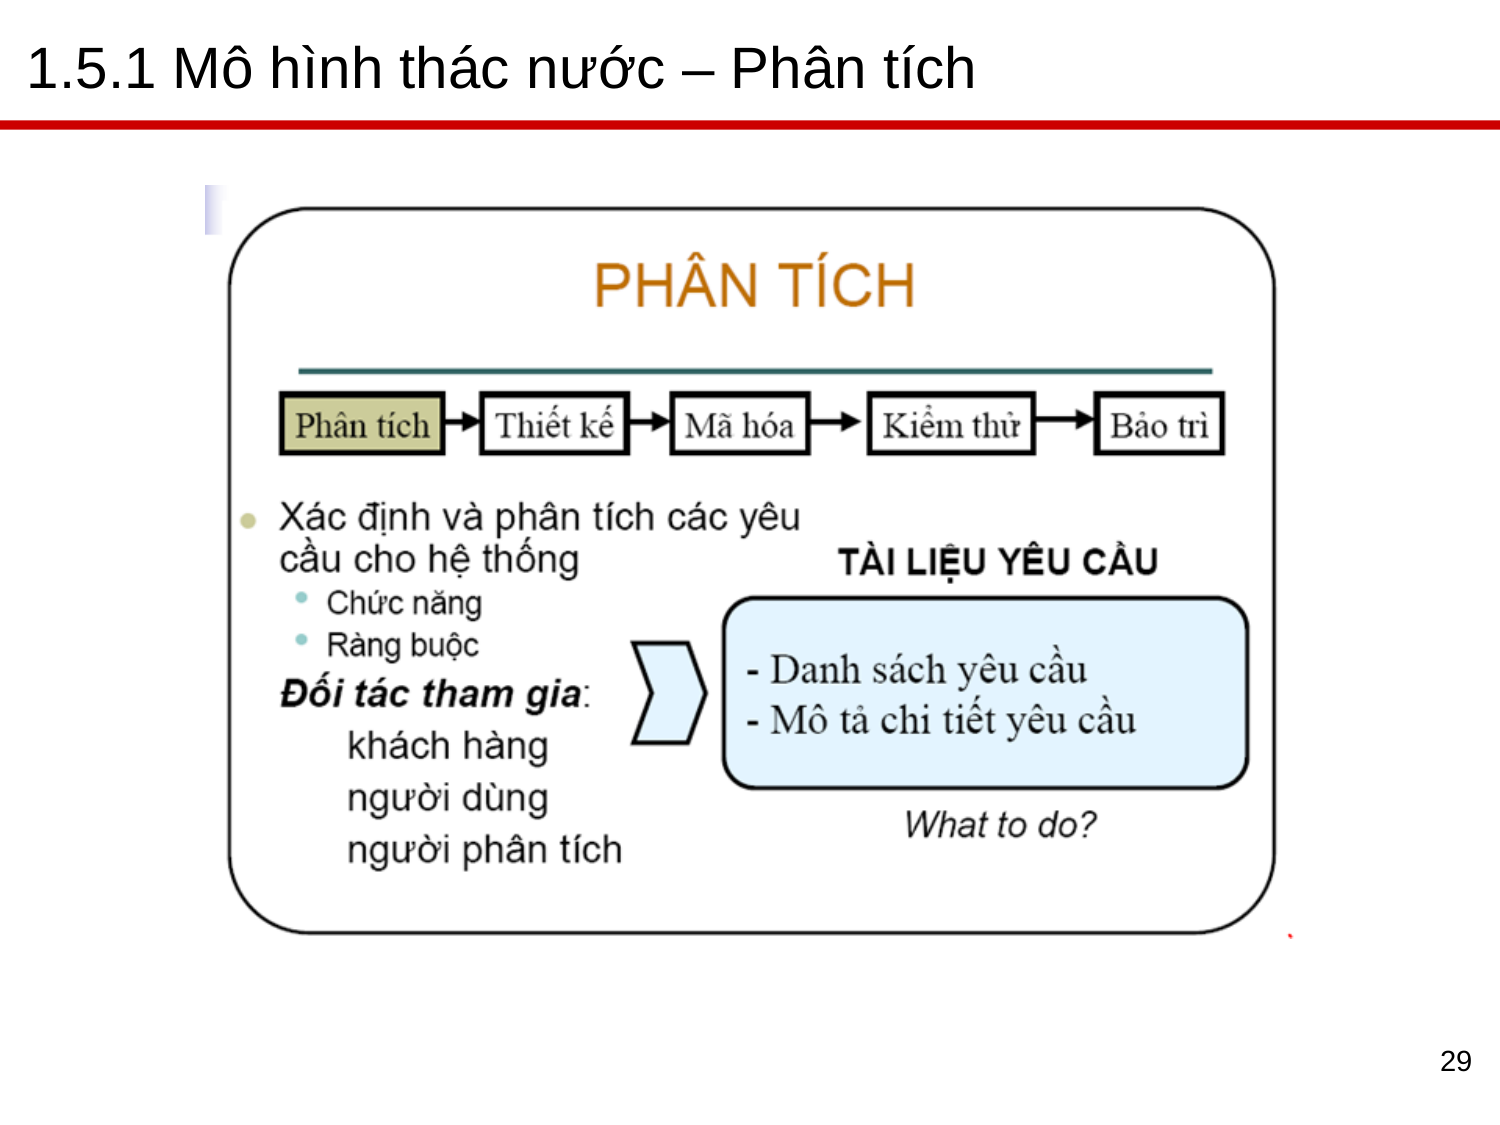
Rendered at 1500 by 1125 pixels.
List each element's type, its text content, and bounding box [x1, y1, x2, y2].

title 1.5.1 Mô hình thác nước – Phân tích [11, 24, 1500, 106]
slide_number 29 [1287, 1034, 1488, 1113]
picture [205, 185, 1295, 940]
